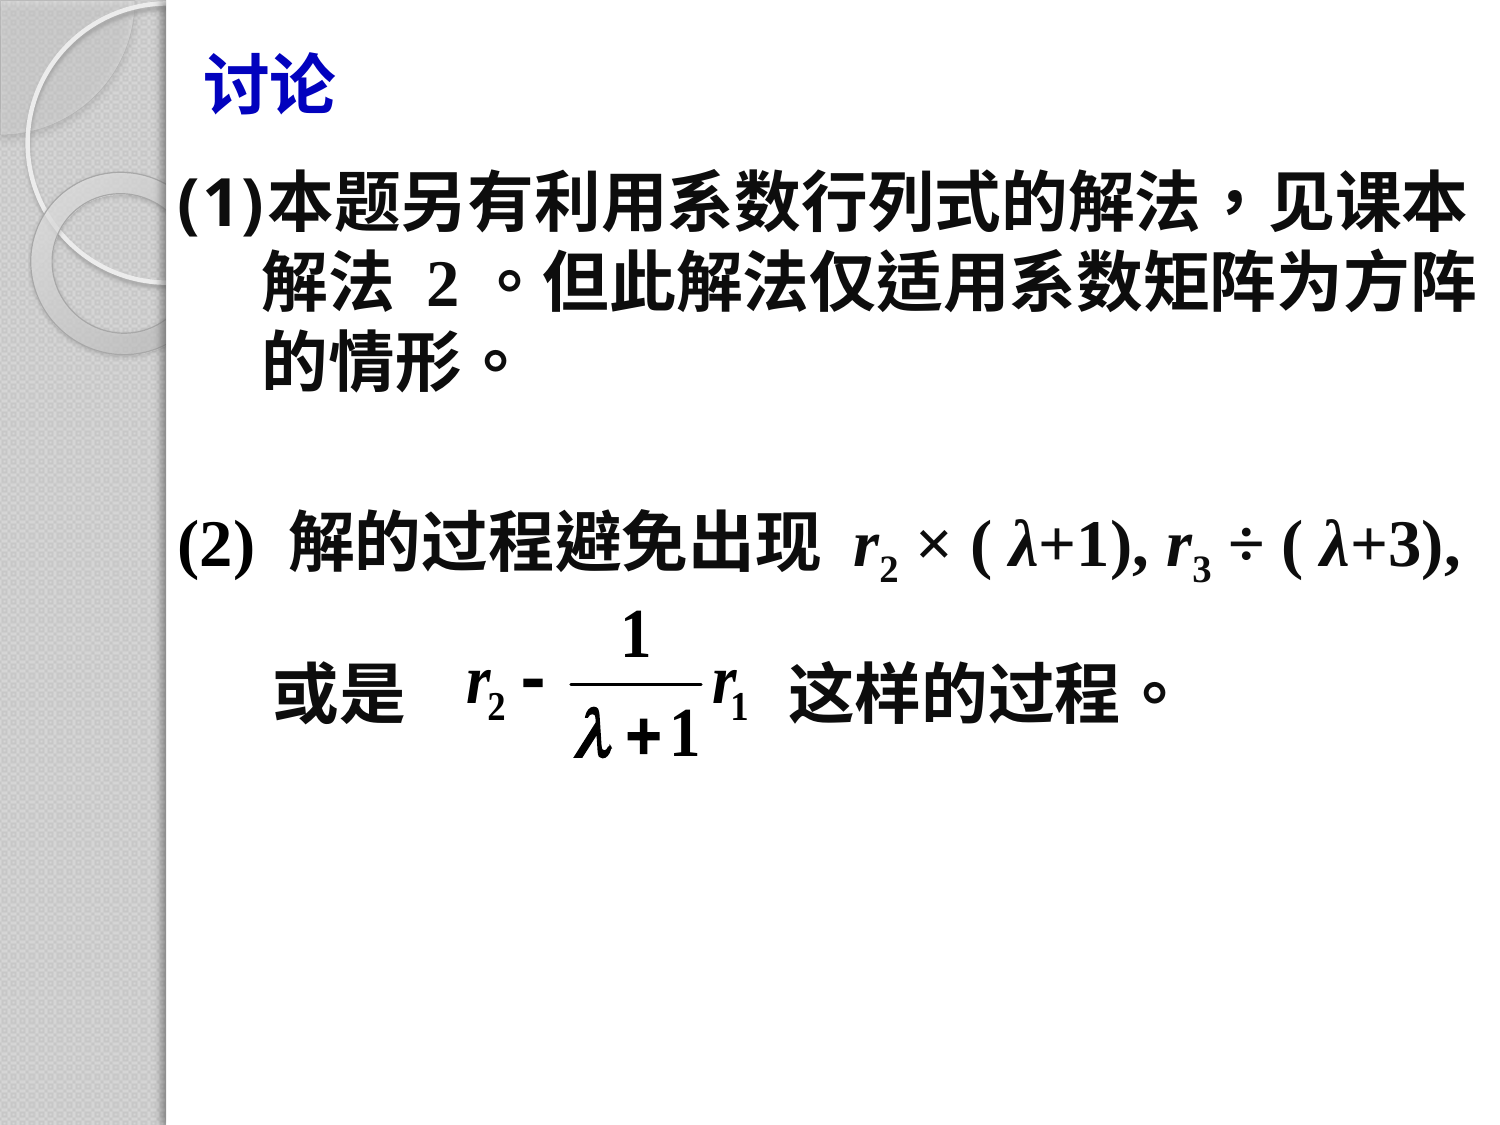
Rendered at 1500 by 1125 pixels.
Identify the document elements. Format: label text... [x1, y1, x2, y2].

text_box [456, 585, 762, 774]
text_box 本题另有利用系数行列式的解法，见课本解法 2。但此解法仅适用系数矩阵为方阵的情形。 [162, 152, 1500, 407]
text_box 这样的过程。 [773, 644, 1254, 740]
text_box 或是 [257, 644, 449, 740]
text_box 讨论 [188, 35, 352, 130]
text_box (2) 解的过程避免出现 r2 × ( λ+1), r3 ÷ ( λ+3), [162, 492, 1500, 598]
